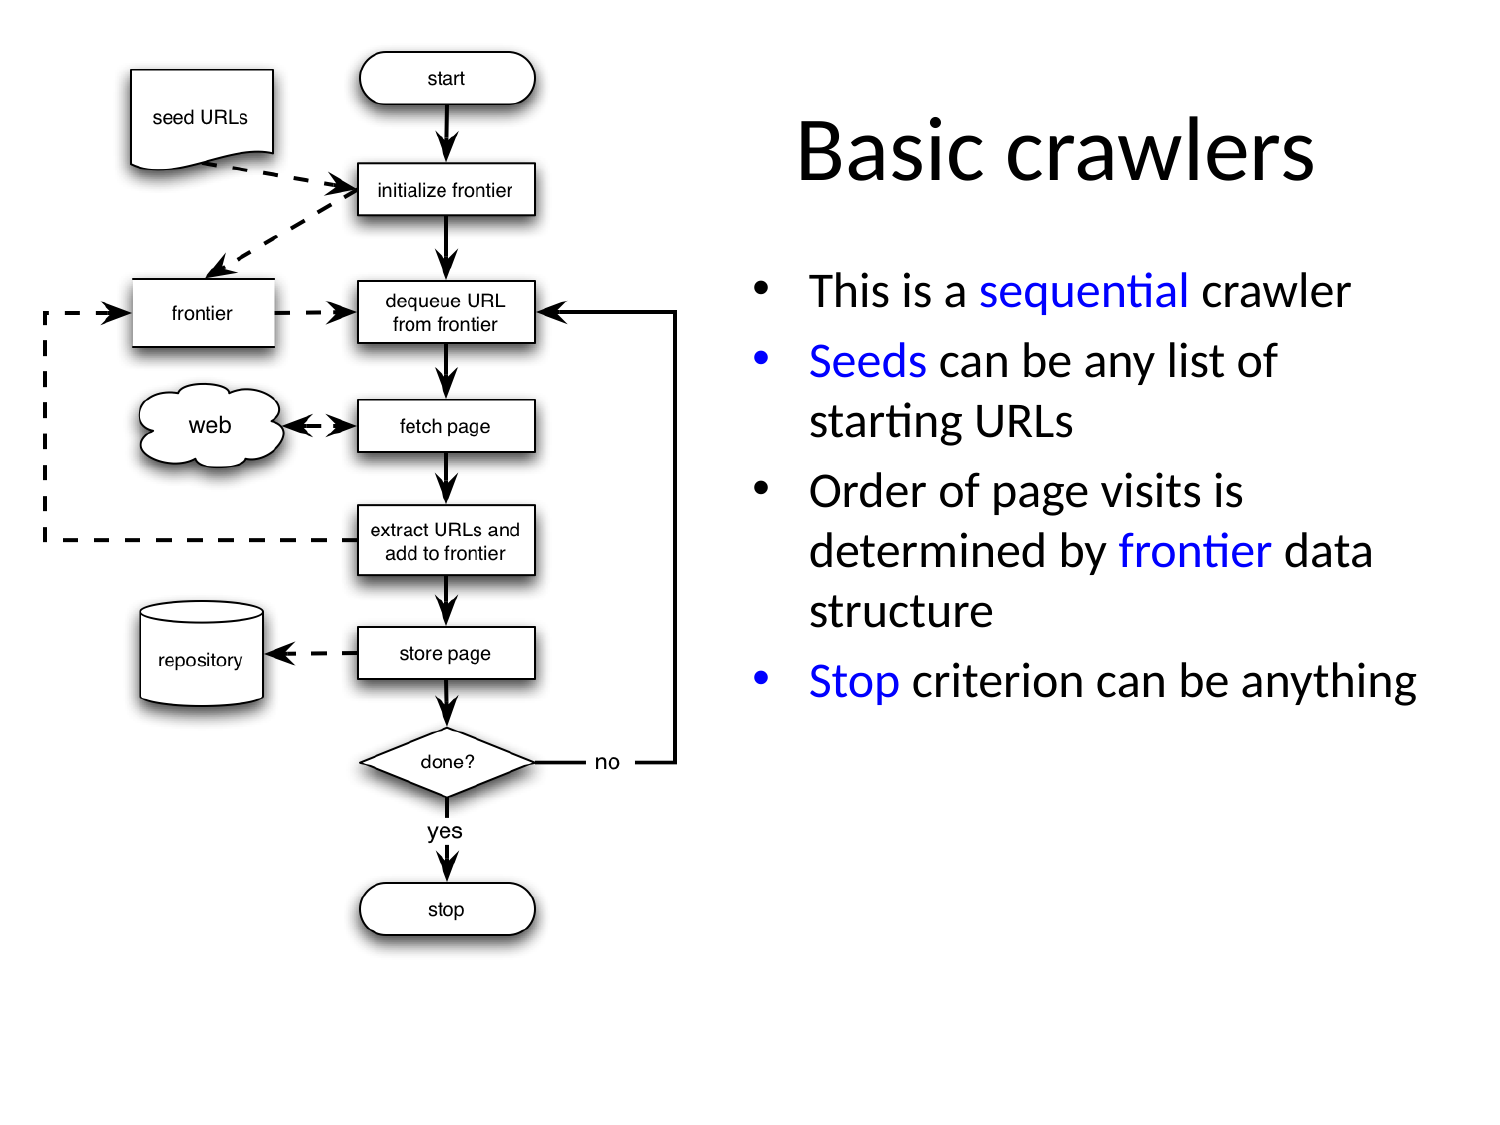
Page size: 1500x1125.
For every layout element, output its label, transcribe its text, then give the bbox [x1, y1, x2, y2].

title Basic crawlers [725, 50, 1388, 238]
list This is a sequential crawler Seeds can be any list of starting URLs Order of page visits is determined by frontier data structure Stop criterion can be anything [737, 249, 1438, 963]
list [38, 37, 679, 963]
